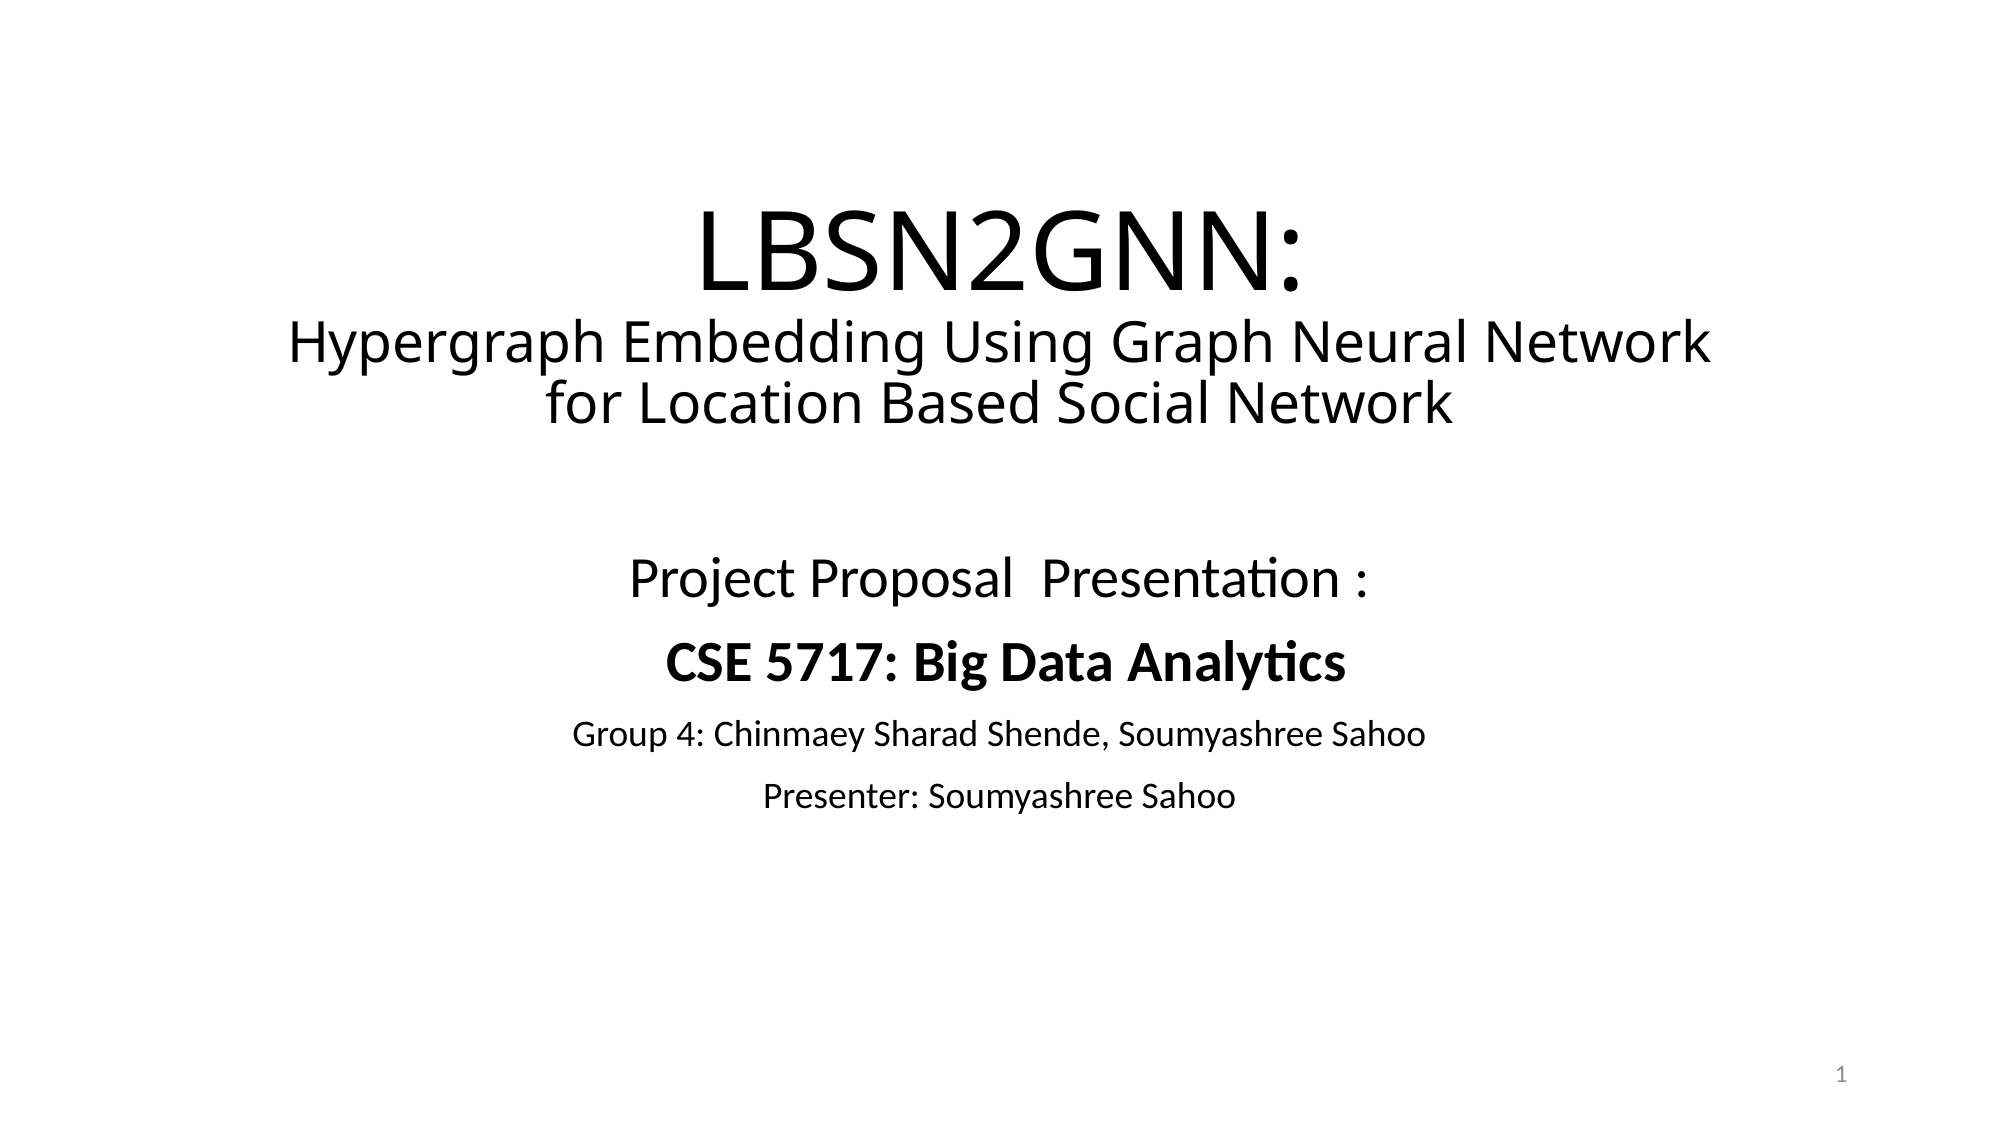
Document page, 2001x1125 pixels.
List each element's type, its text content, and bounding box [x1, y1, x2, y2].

title LBSN2GNN: Hypergraph Embedding Using Graph Neural Network for Location Based Social Network [249, 184, 1750, 539]
subtitle Project Proposal Presentation : CSE 5717: Big Data Analytics Group 4: Chinmaey Sharad Shende, Soumyashree Sahoo Presenter: Soumyashree Sahoo [249, 539, 1750, 863]
slide_number 1 [1412, 1042, 1863, 1103]
